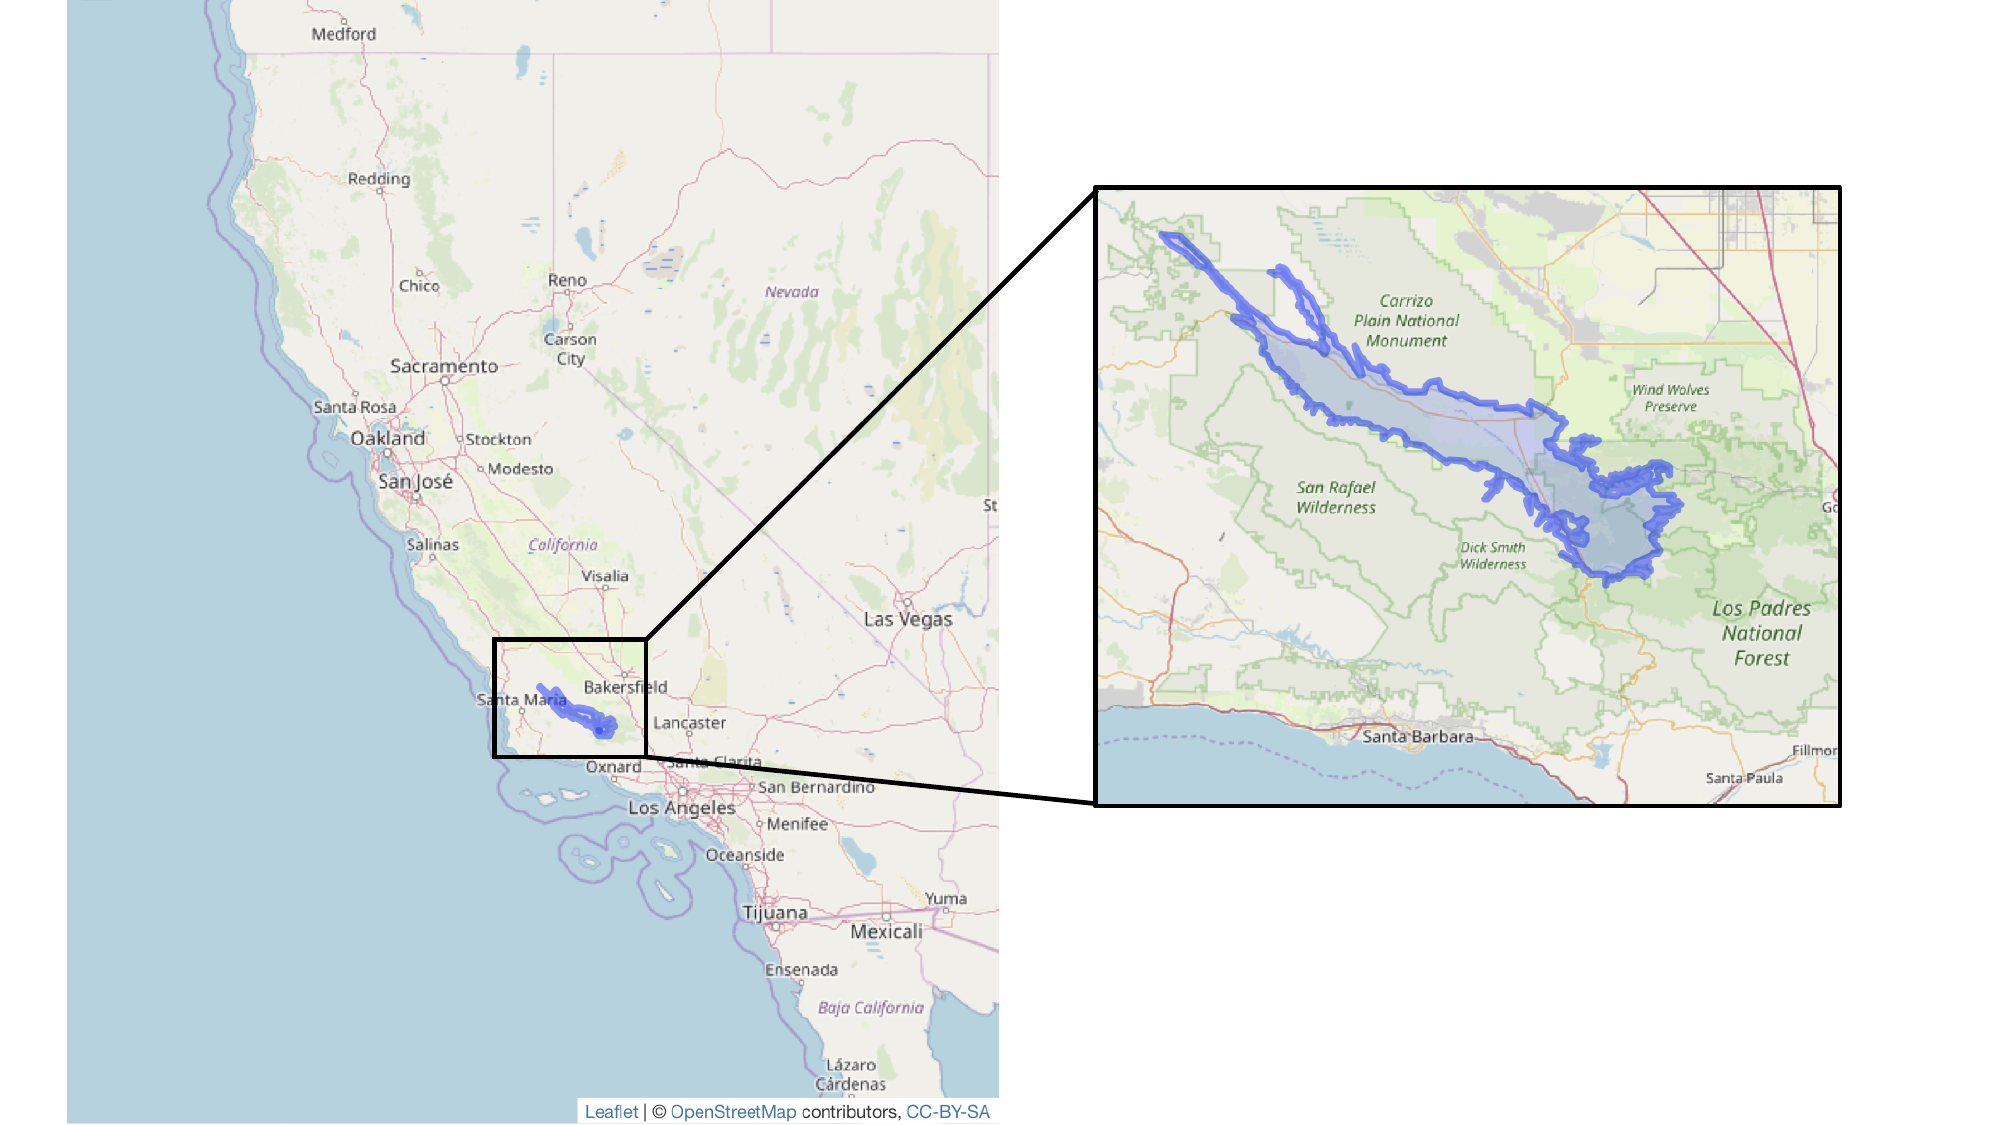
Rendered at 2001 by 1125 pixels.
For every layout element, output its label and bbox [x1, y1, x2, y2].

picture [1097, 189, 1838, 804]
text_box [646, 189, 1098, 640]
picture [67, 0, 1000, 1125]
text_box [646, 756, 1098, 804]
